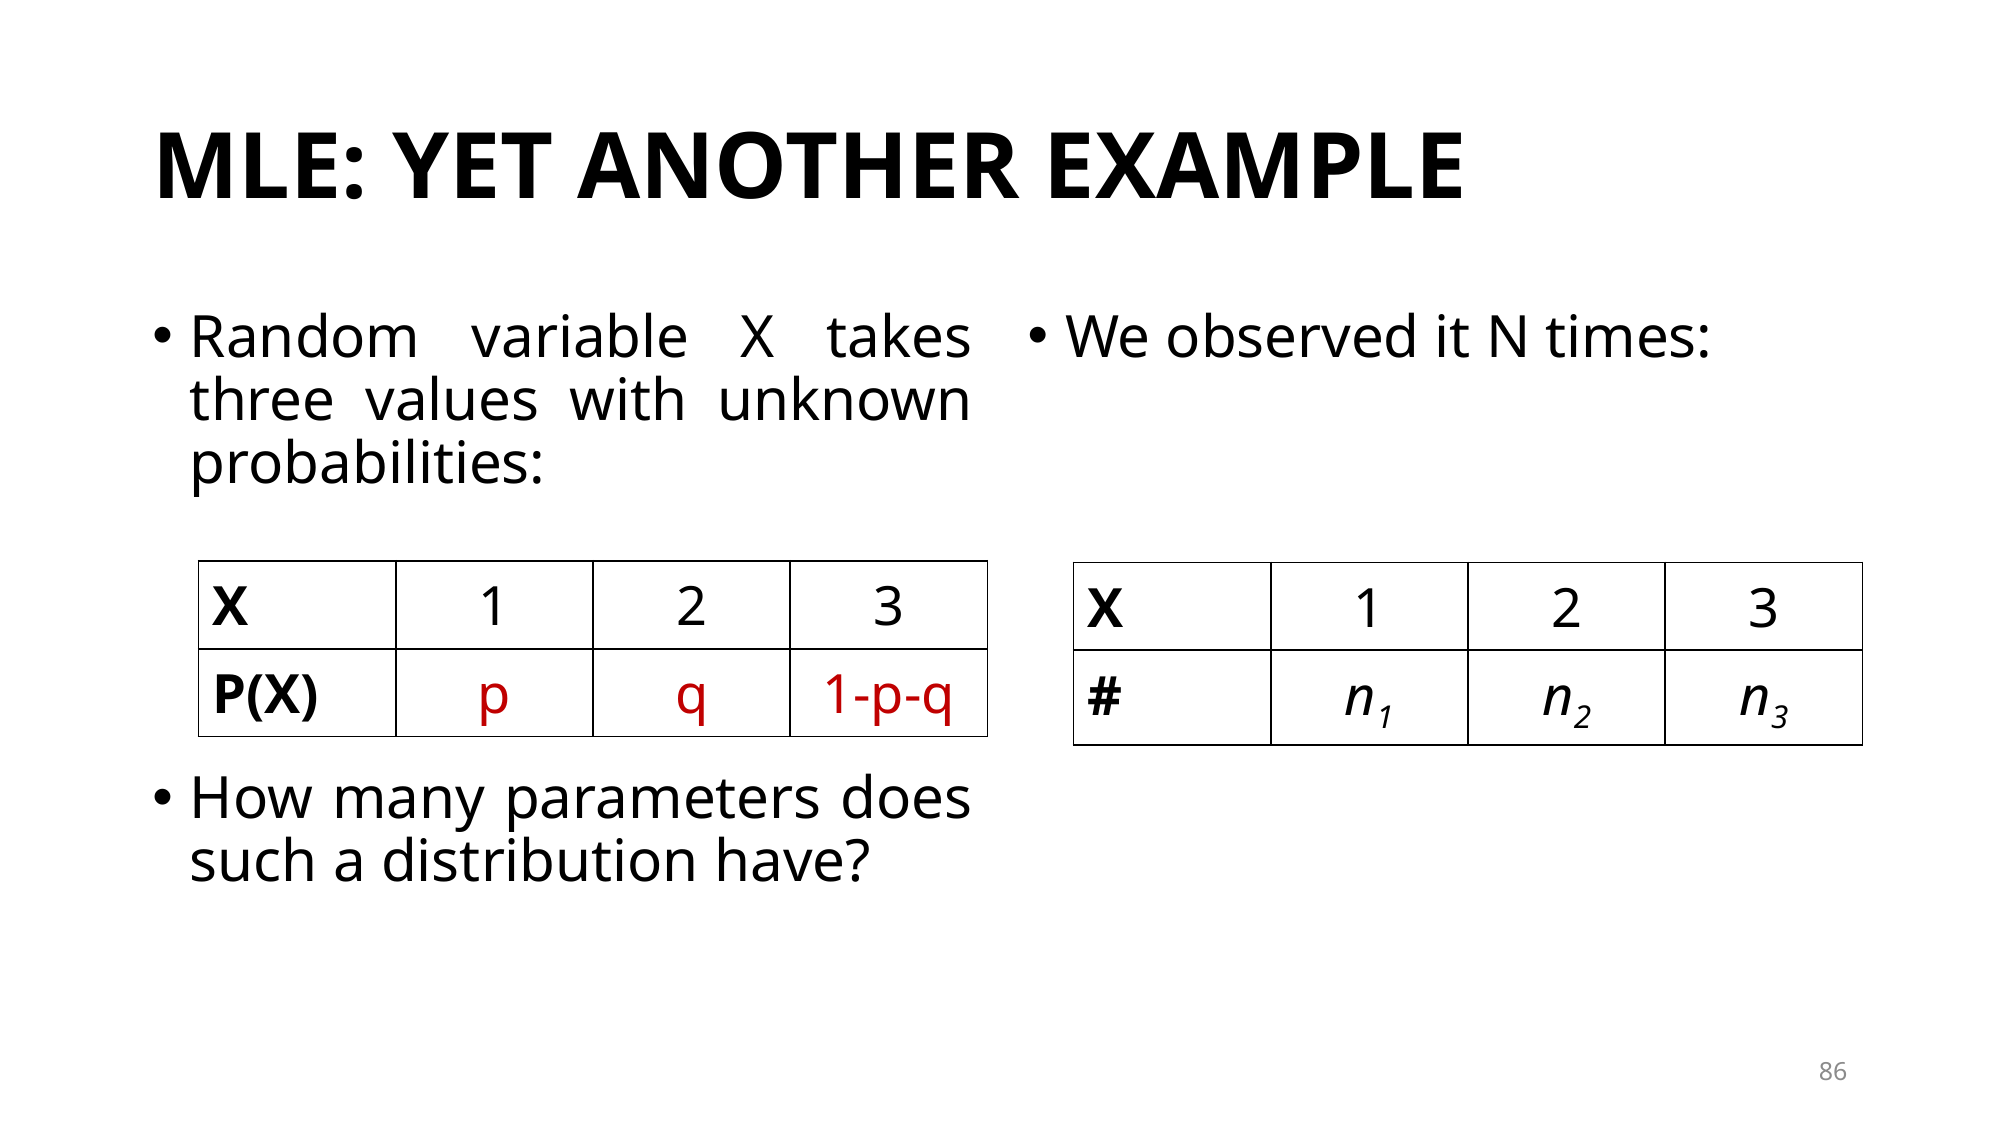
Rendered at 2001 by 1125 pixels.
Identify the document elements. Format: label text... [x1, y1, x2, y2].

table_cell # [1074, 651, 1270, 744]
table_header X [199, 562, 395, 648]
table_header 1 [1272, 563, 1467, 649]
table_cell p [397, 650, 592, 736]
table_cell P(X) [199, 650, 395, 736]
table_header 3 [1666, 563, 1862, 649]
table_header 2 [1469, 563, 1664, 649]
table_cell n1 [1272, 651, 1467, 744]
table_cell 1-p-q [791, 650, 987, 736]
table_cell q [594, 650, 789, 736]
list Random variable X takes three values with unknown probabilities: How many parameters does such a distribution have? [137, 299, 988, 1014]
table_header 1 [397, 562, 592, 648]
table_cell n3 [1666, 651, 1862, 744]
table_header 3 [791, 562, 987, 648]
table_header X [1074, 563, 1270, 649]
table_cell n2 [1469, 651, 1664, 744]
title MLE: YET ANOTHER EXAMPLE [137, 59, 1863, 278]
table_header 2 [594, 562, 789, 648]
list We observed it N times: What is the MLE of the parameters? [1012, 299, 1863, 1014]
slide_number 86 [1412, 1042, 1863, 1103]
